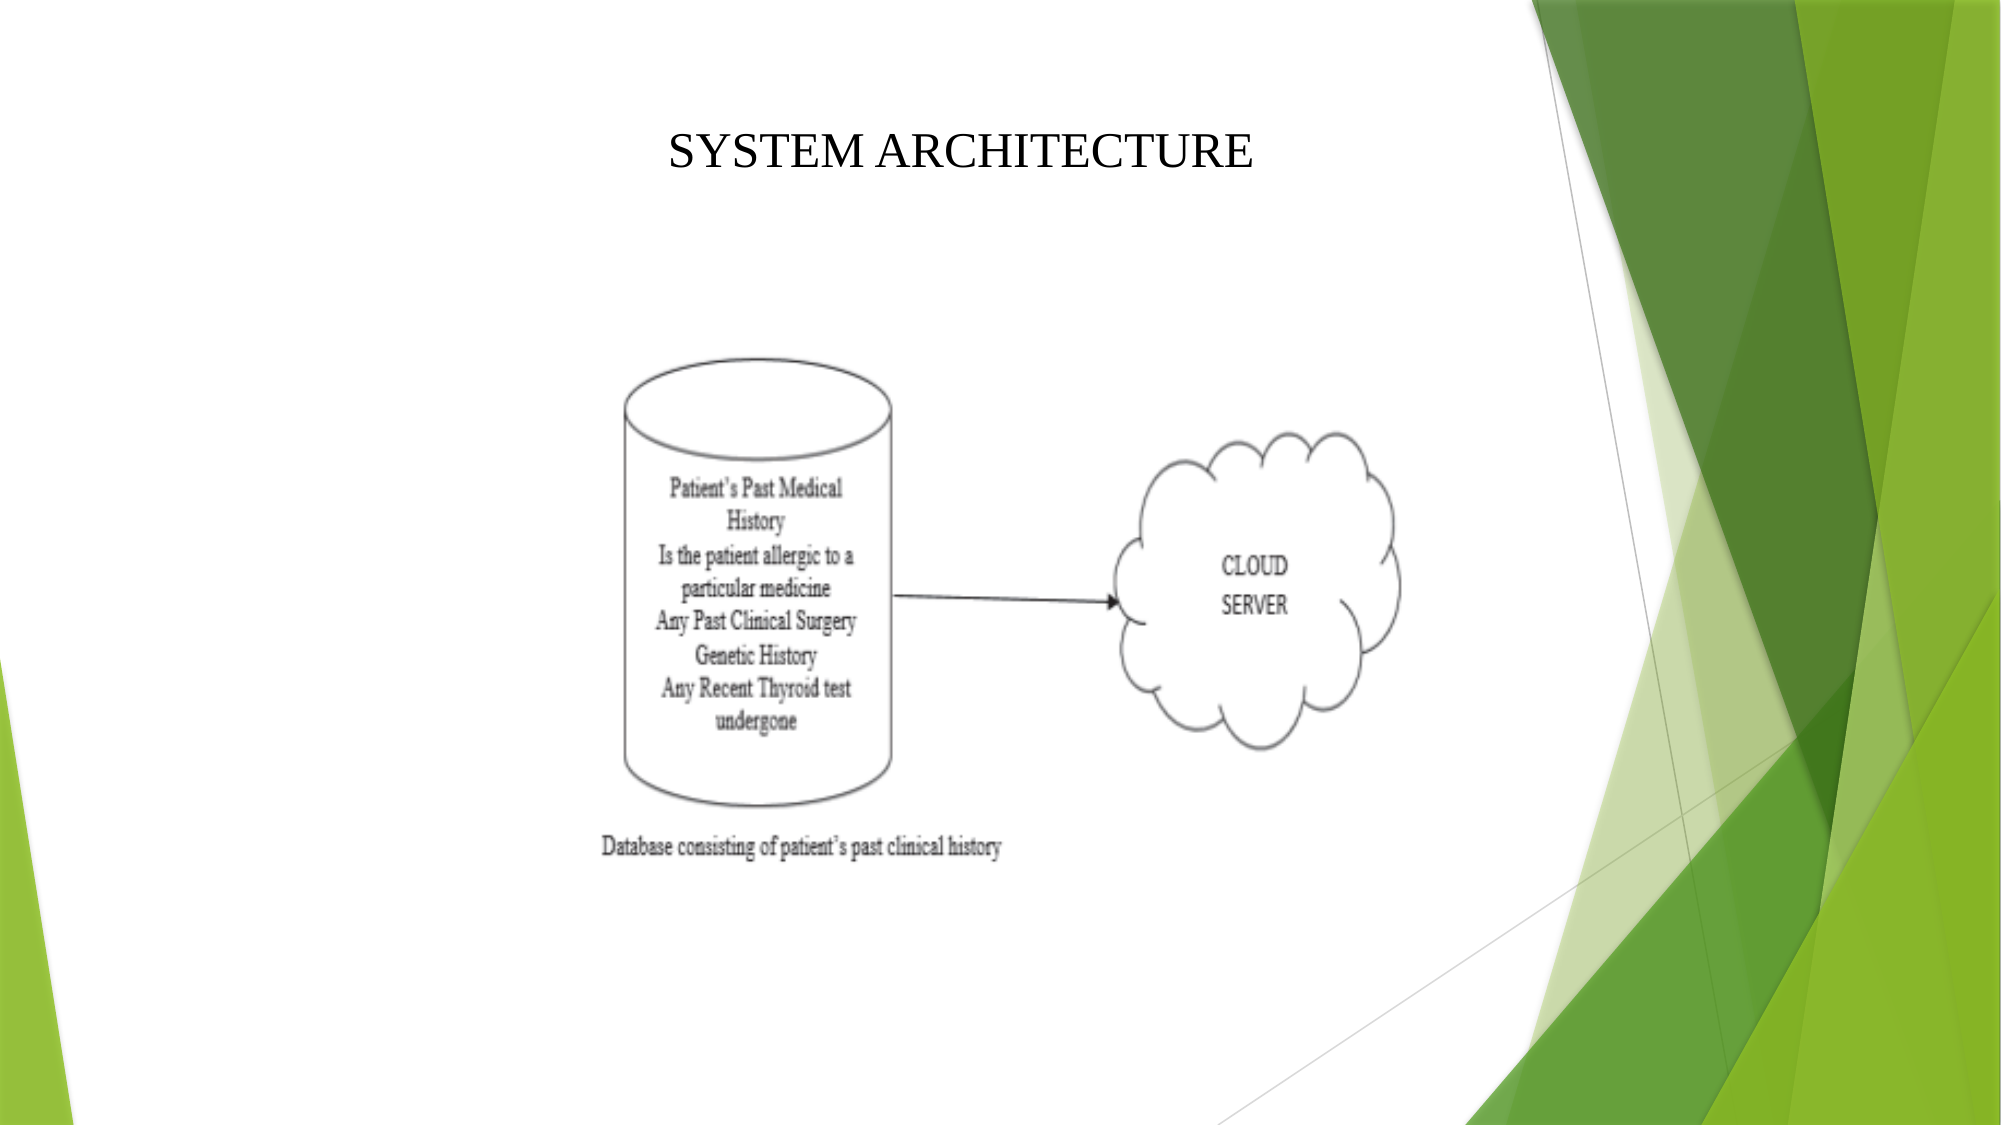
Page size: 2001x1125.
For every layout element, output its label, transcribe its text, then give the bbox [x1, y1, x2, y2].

text_box [684, 205, 2000, 280]
picture [558, 326, 1442, 874]
text_box SYSTEM ARCHITECTURE [653, 110, 1535, 186]
text_box [1444, 671, 2000, 747]
